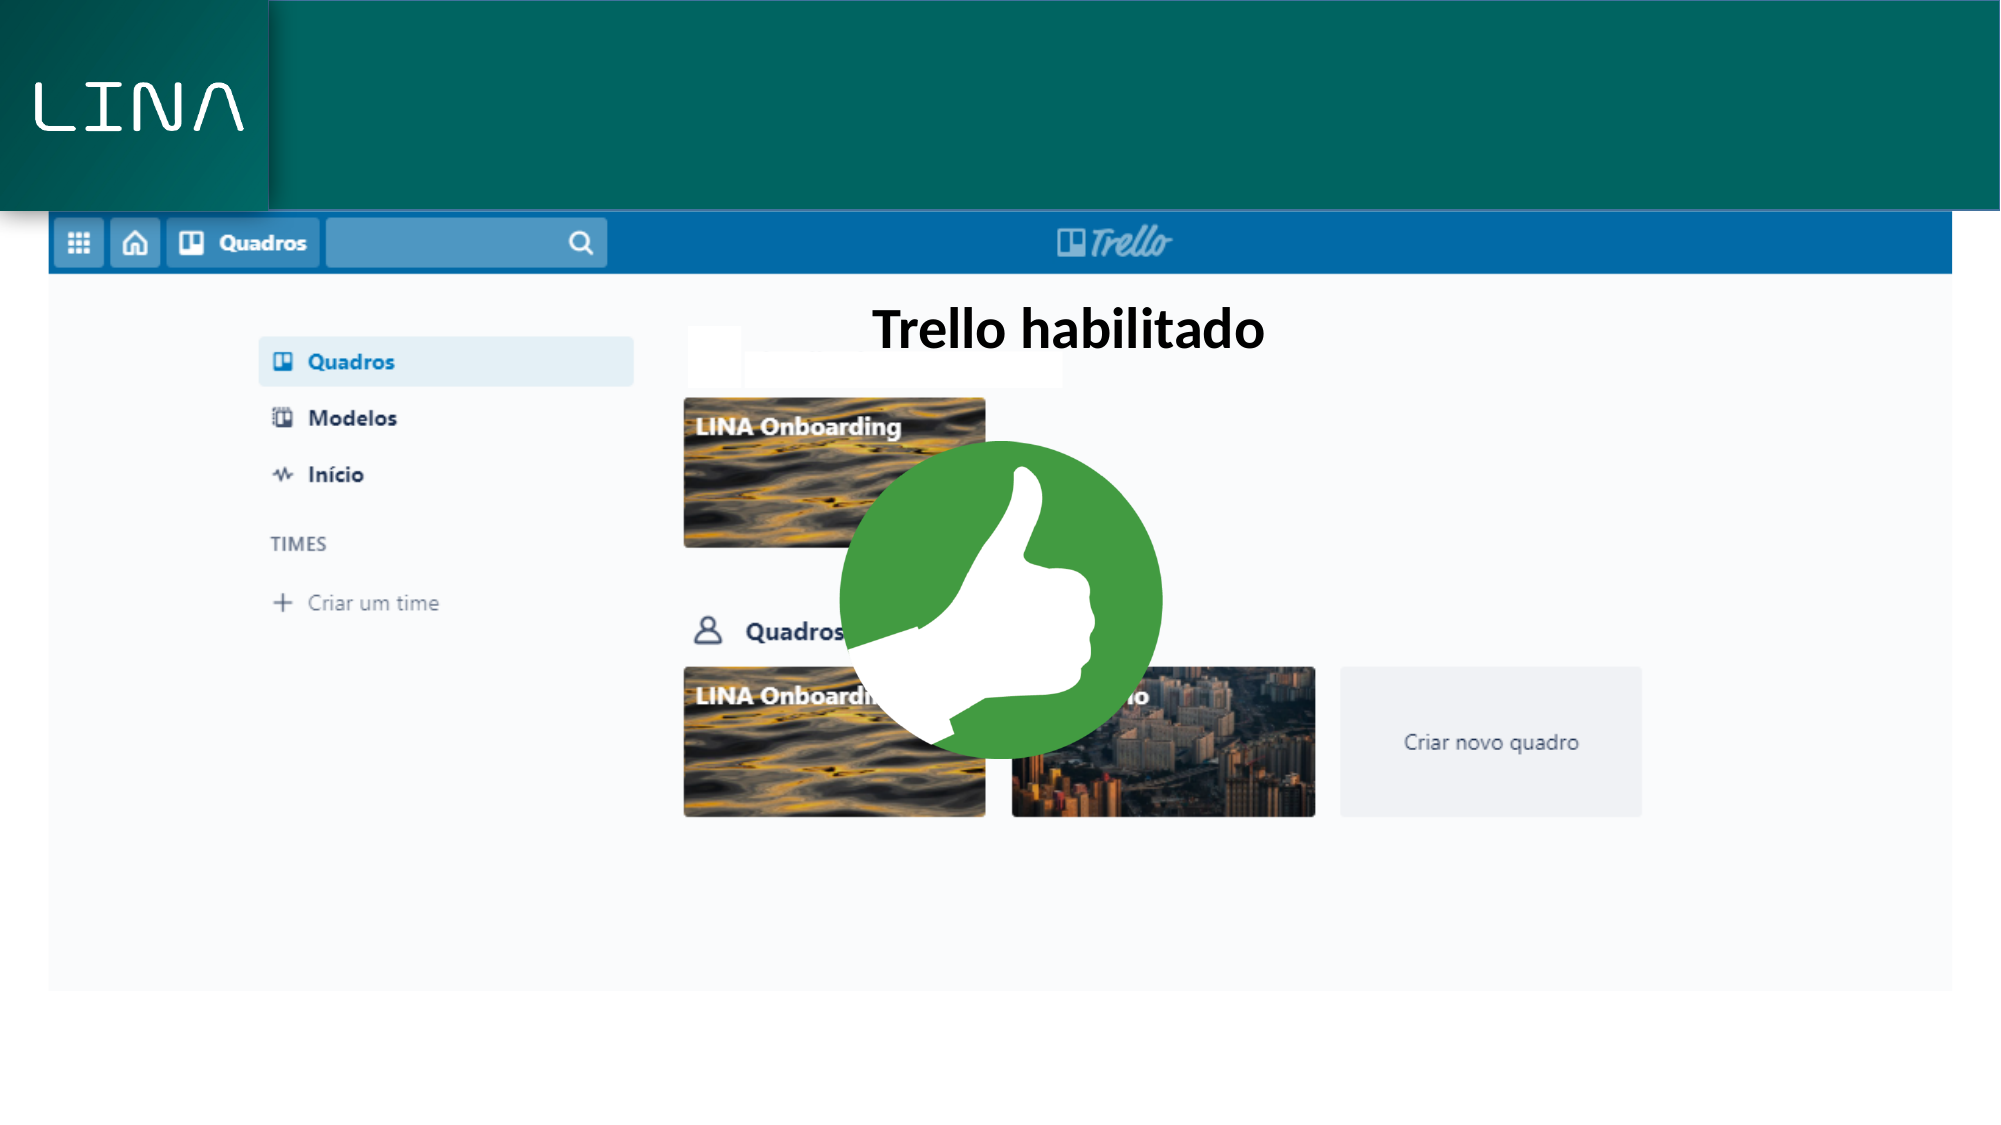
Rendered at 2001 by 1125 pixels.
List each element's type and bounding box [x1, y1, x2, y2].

picture [48, 211, 1953, 991]
text_box [0, 0, 2000, 211]
